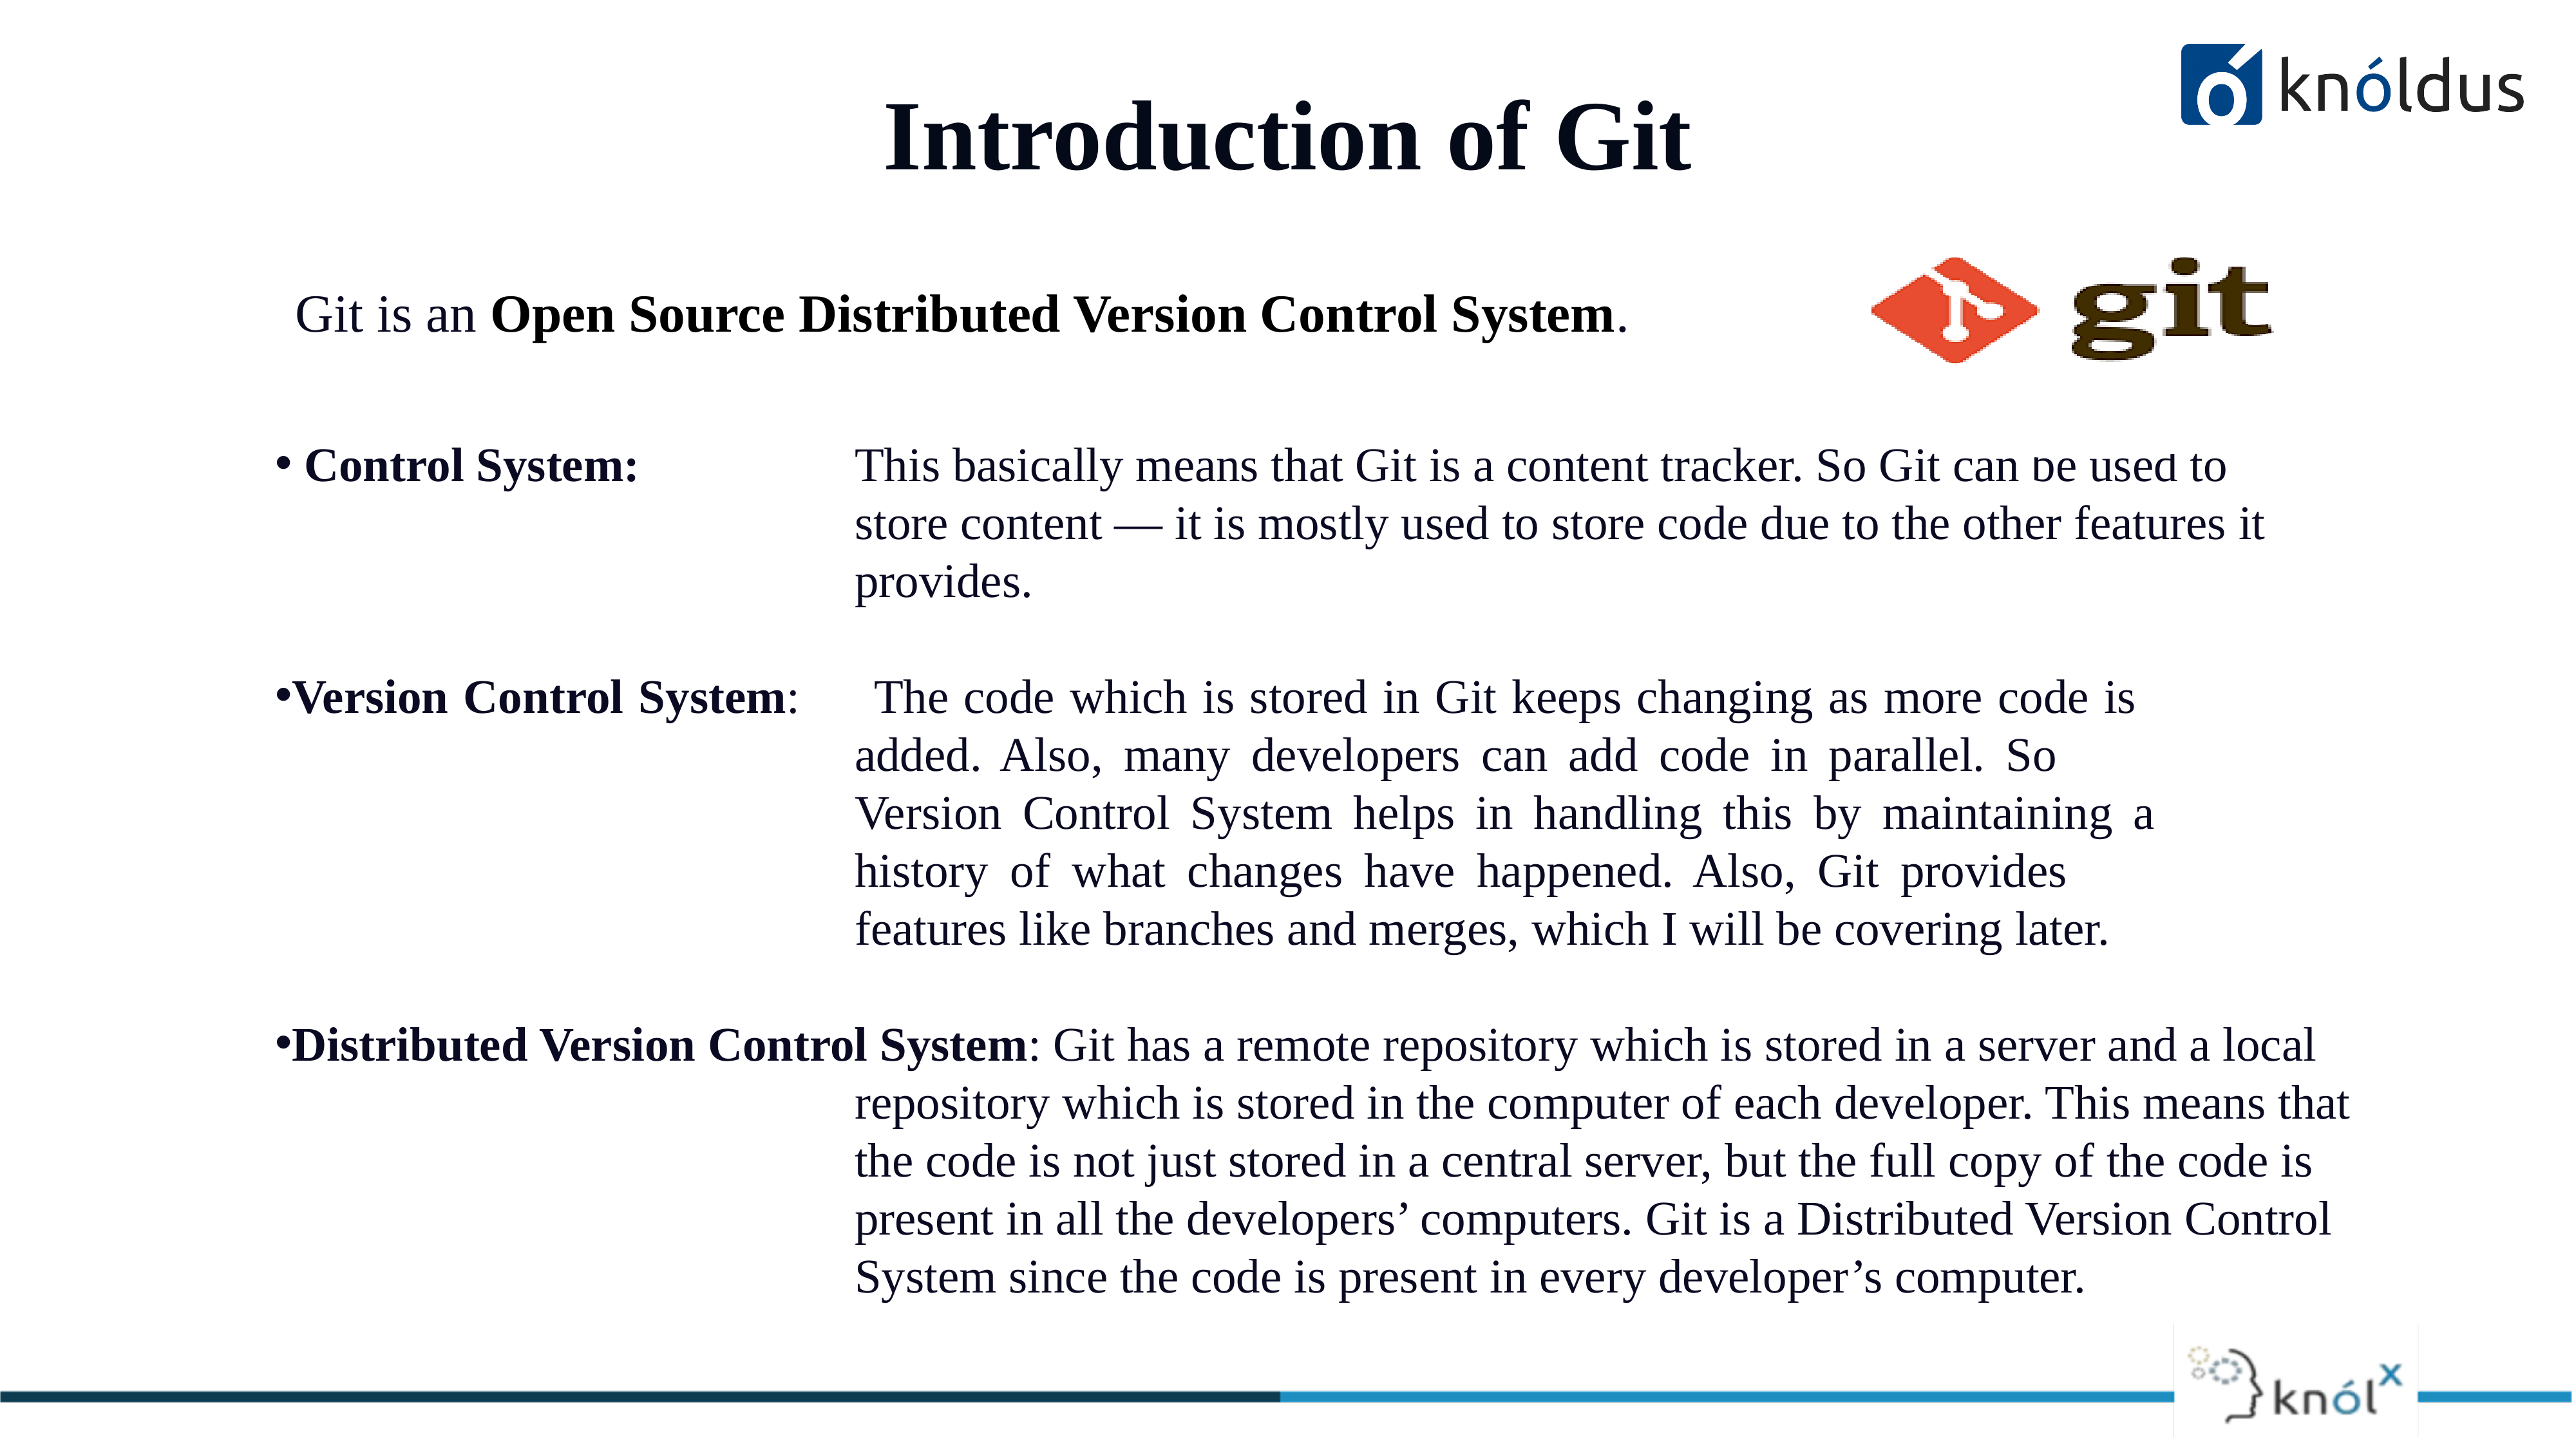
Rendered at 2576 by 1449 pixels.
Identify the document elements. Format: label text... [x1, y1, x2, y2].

text_box Introduction of Git [177, 70, 2399, 193]
picture [2181, 44, 2524, 125]
picture [0, 1323, 265, 1437]
picture [2399, 1323, 2572, 1437]
text_box [1628, 162, 2515, 460]
text_box Control System: This basically means that Git is a content tracker. So Git can be used to store content — it is mostly used to store code due to the other features it provides. Version Control System: The code which is stored in Git keeps changing as more code is added. Also, many developers can add code in parallel. So Version Control System helps in handling this by maintaining a history of what changes have happened. Also, Git provides features like branches and merges, which I will be covering later. Distributed Version Control System: Git has a remote repository which is stored in a server and a local repository which is stored in the computer of each developer. This means that the code is not just stored in a central server, but the full copy of the code is present in all the developers’ computers. Git is a Distributed Version Control System since the code is present in every developer’s computer. [265, 428, 2399, 1449]
text_box Git is an Open Source Distributed Version Control System. [285, 273, 1642, 347]
